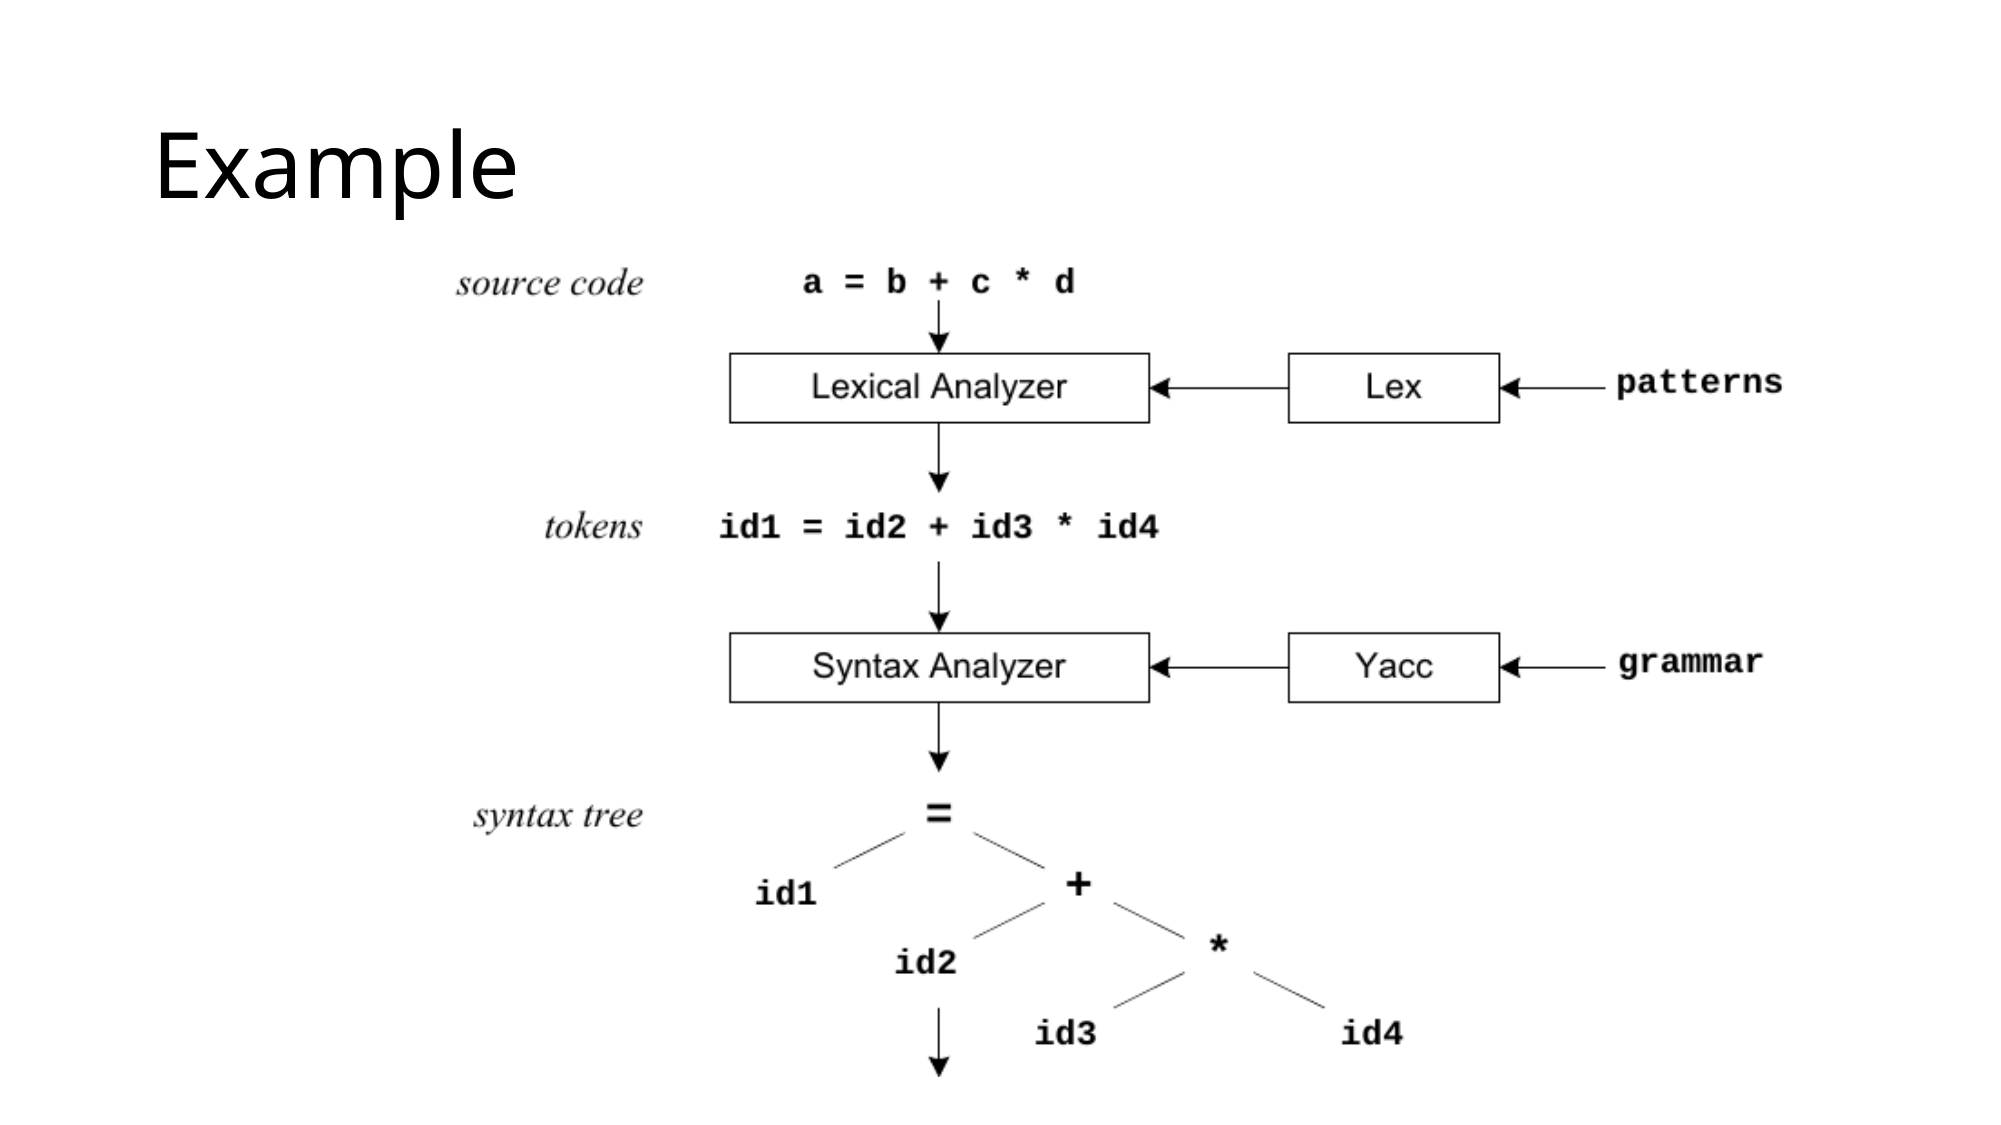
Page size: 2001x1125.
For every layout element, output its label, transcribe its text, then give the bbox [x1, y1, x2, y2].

picture [394, 237, 1800, 1077]
title Example [137, 59, 1863, 278]
